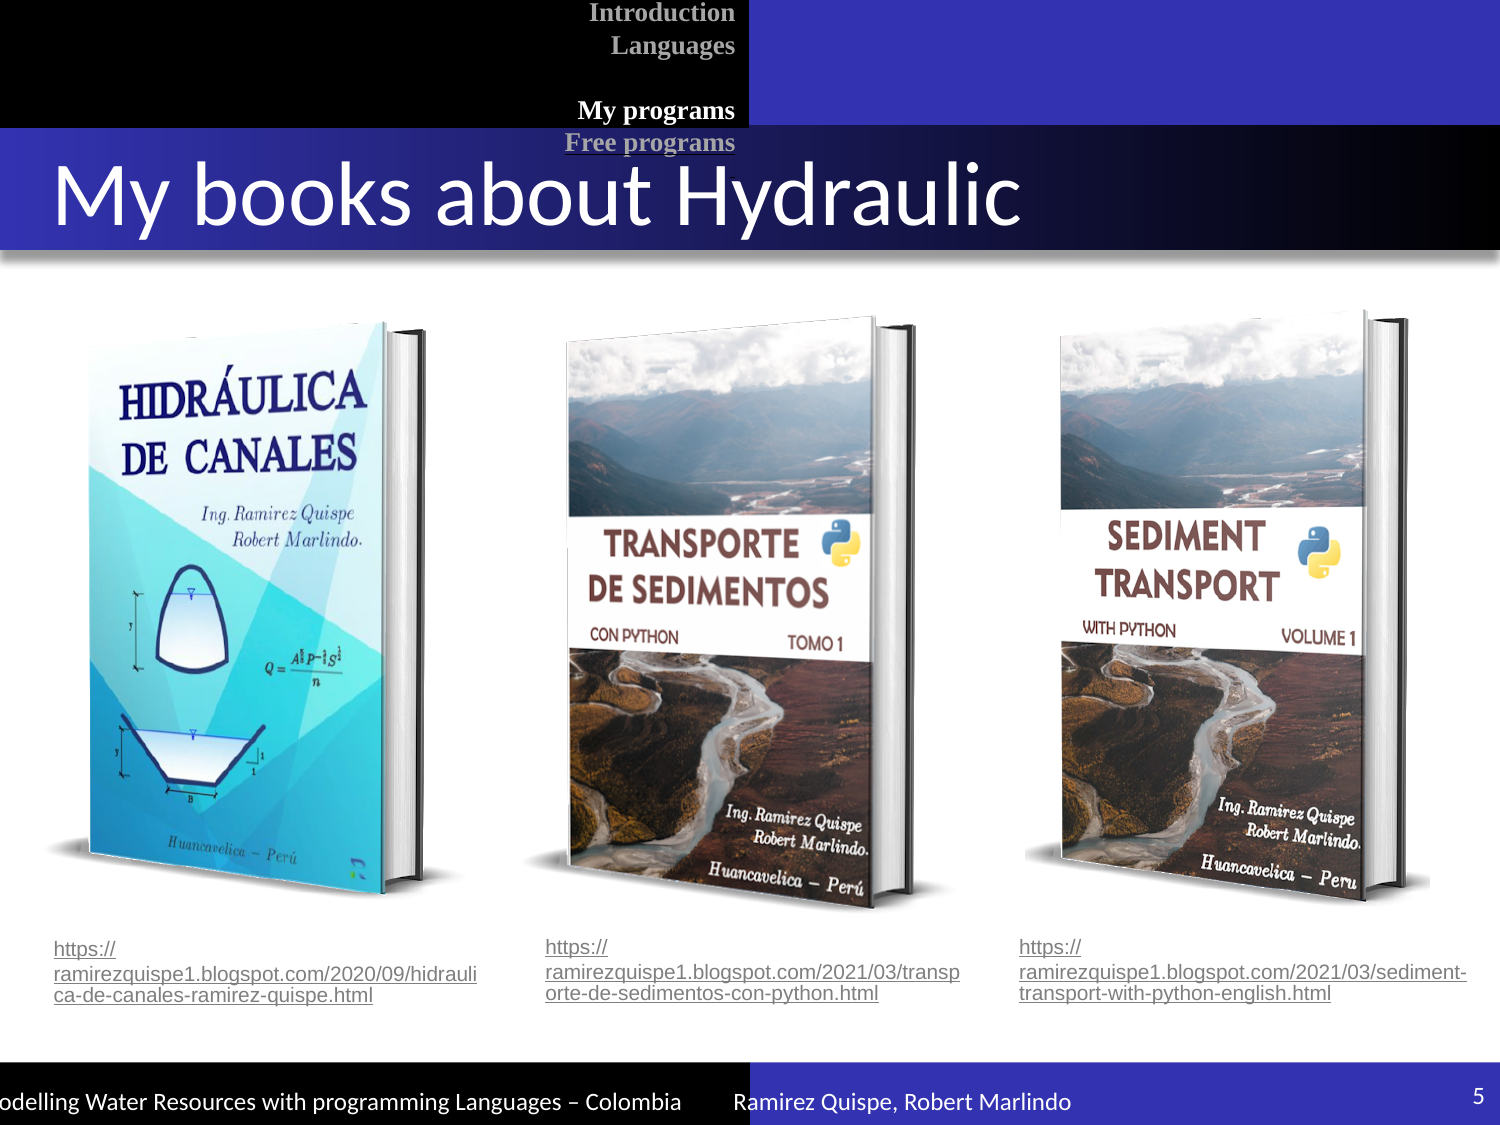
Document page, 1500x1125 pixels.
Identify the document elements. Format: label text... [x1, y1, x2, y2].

slide_number 5 [1325, 1065, 1500, 1125]
title My books about Hydraulic [5, 127, 1485, 251]
text_box https://ramirezquispe1.blogspot.com/2020/09/hidraulica-de-canales-ramirez-quispe.html [38, 928, 500, 1018]
text_box https://ramirezquispe1.blogspot.com/2021/03/transporte-de-sedimentos-con-python.html [530, 936, 986, 1017]
picture [517, 282, 997, 930]
footer Modelling Water Resources with programming Languages – Colombia Ramirez Quispe, Robert Marlindo [0, 1070, 1186, 1125]
text_box https://ramirezquispe1.blogspot.com/2021/03/sediment-transport-with-python-english.html [1004, 926, 1484, 1017]
picture [35, 310, 492, 907]
text_box Introduction Languages My programs Free programs [299, 0, 750, 210]
picture [1024, 300, 1431, 907]
